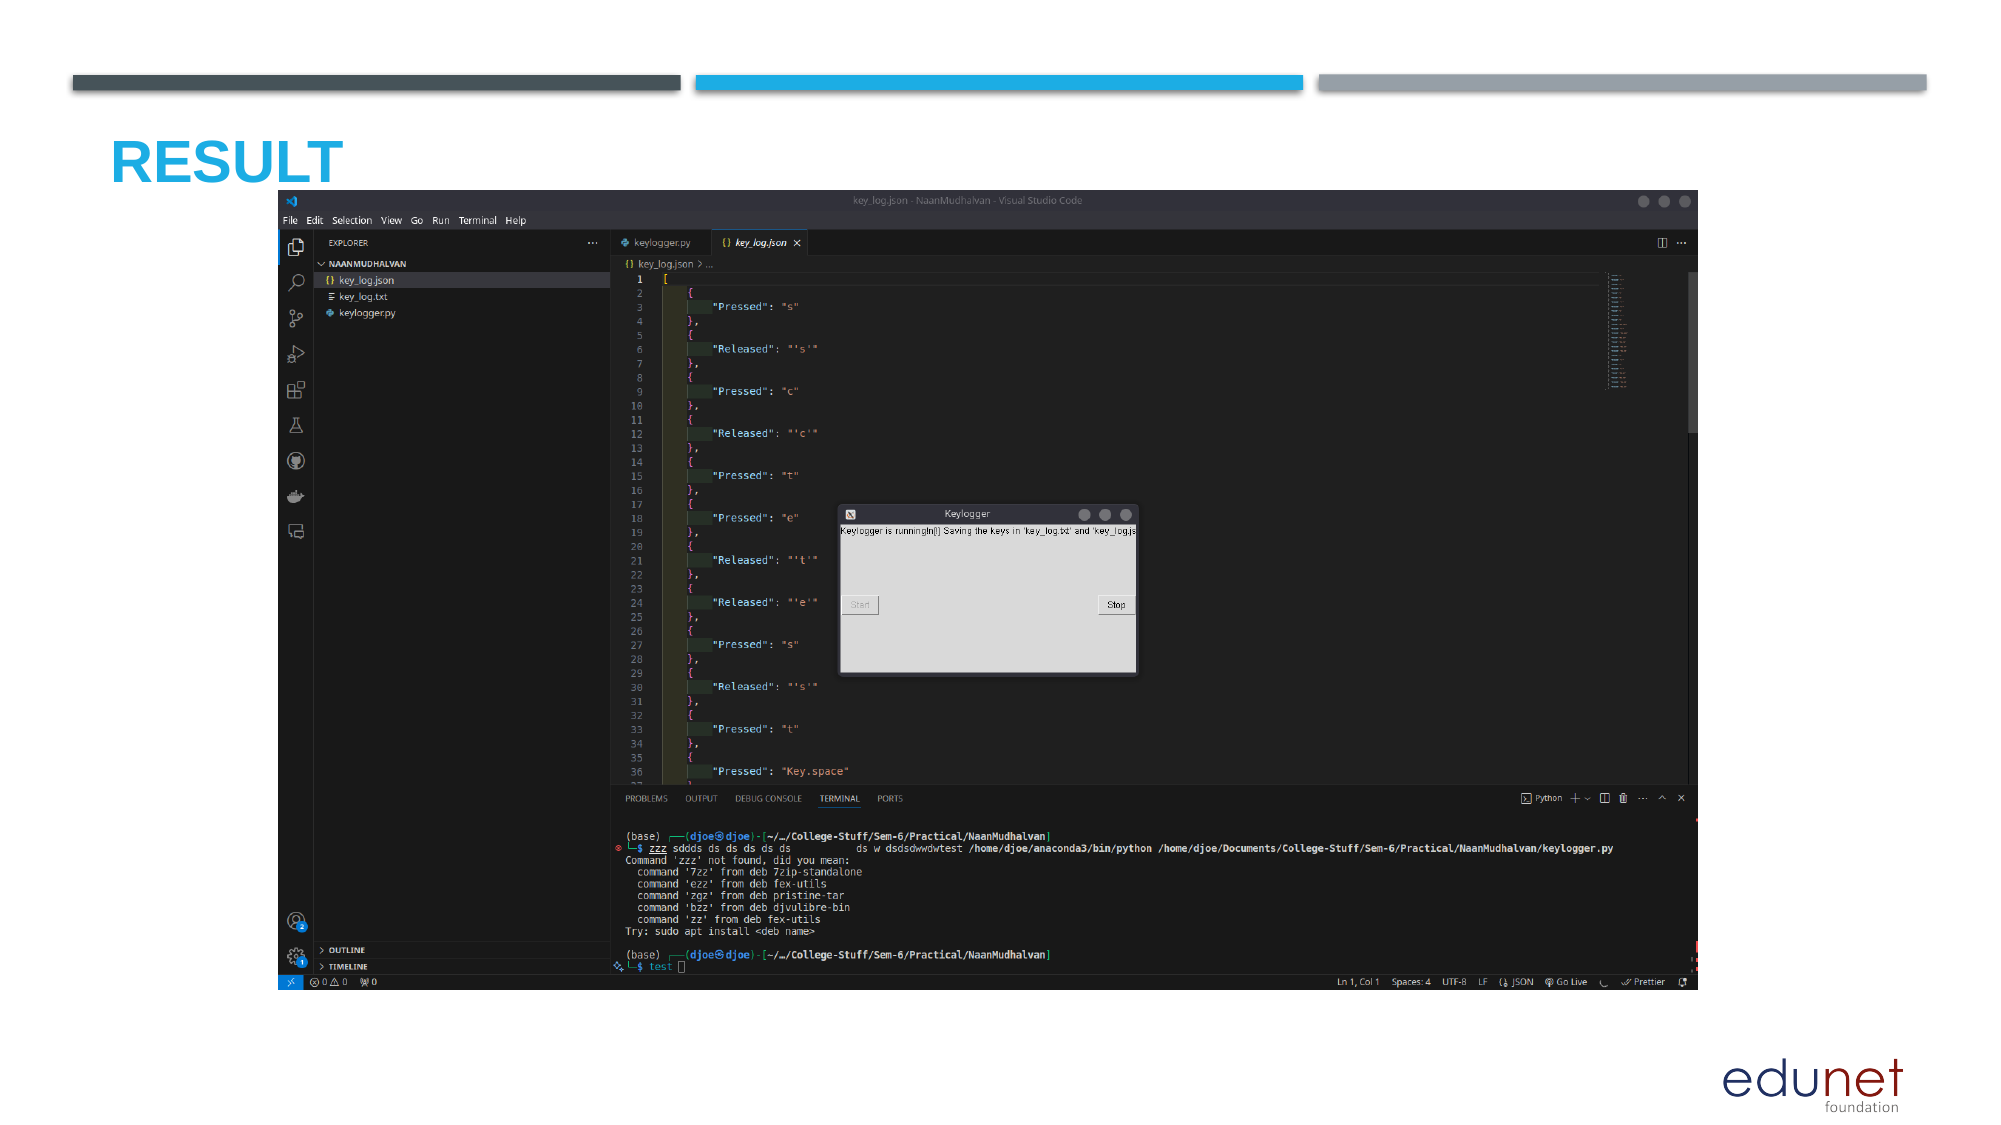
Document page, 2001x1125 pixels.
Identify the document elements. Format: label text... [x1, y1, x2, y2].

picture [278, 190, 1698, 990]
text_box Result [95, 115, 1905, 202]
picture [1719, 1056, 1905, 1116]
